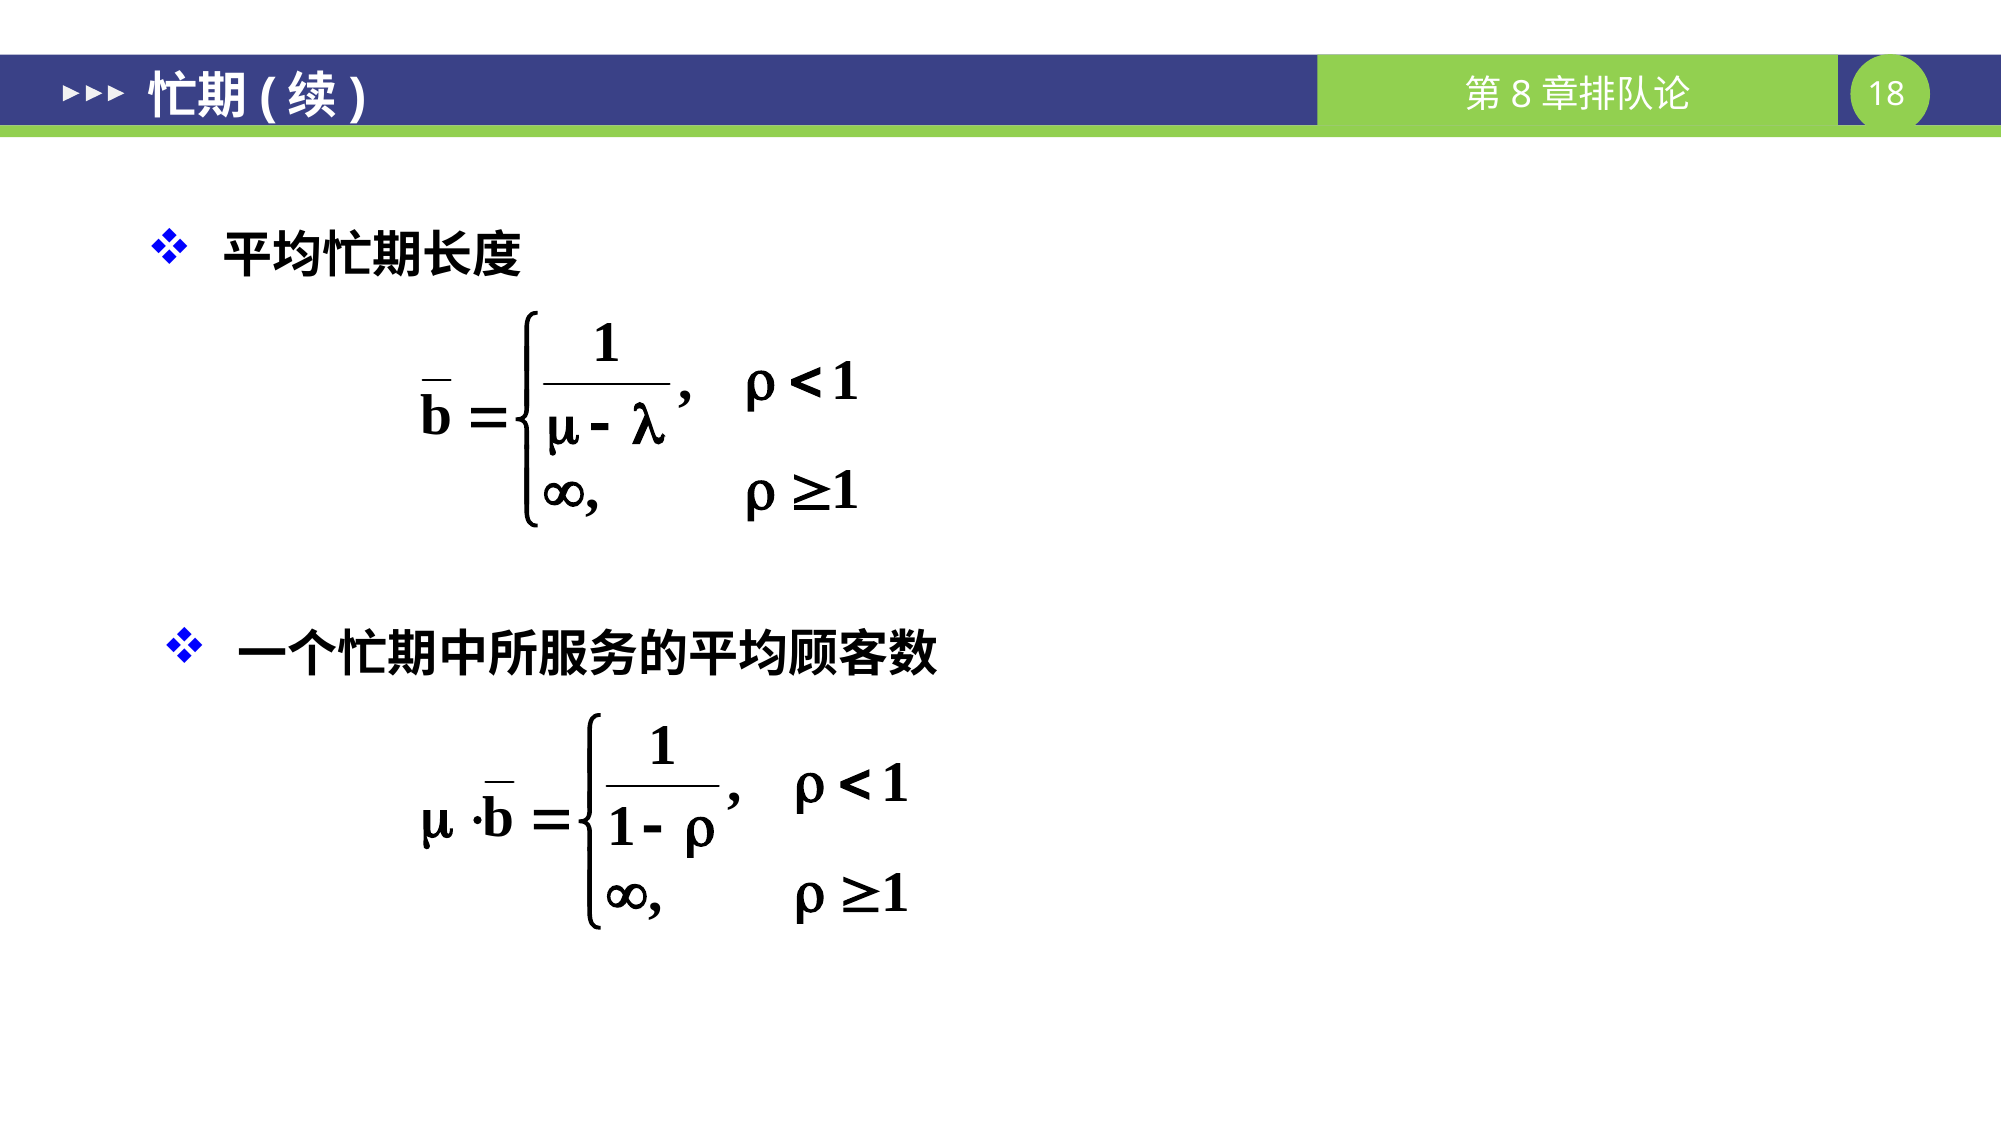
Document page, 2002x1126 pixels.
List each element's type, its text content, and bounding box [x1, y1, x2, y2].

list 平均忙期长度 [127, 183, 1426, 333]
text_box 一个忙期中所服务的平均顾客数 [162, 609, 1426, 682]
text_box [412, 702, 917, 943]
title 忙期(续) [127, 57, 1003, 129]
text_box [412, 299, 869, 541]
